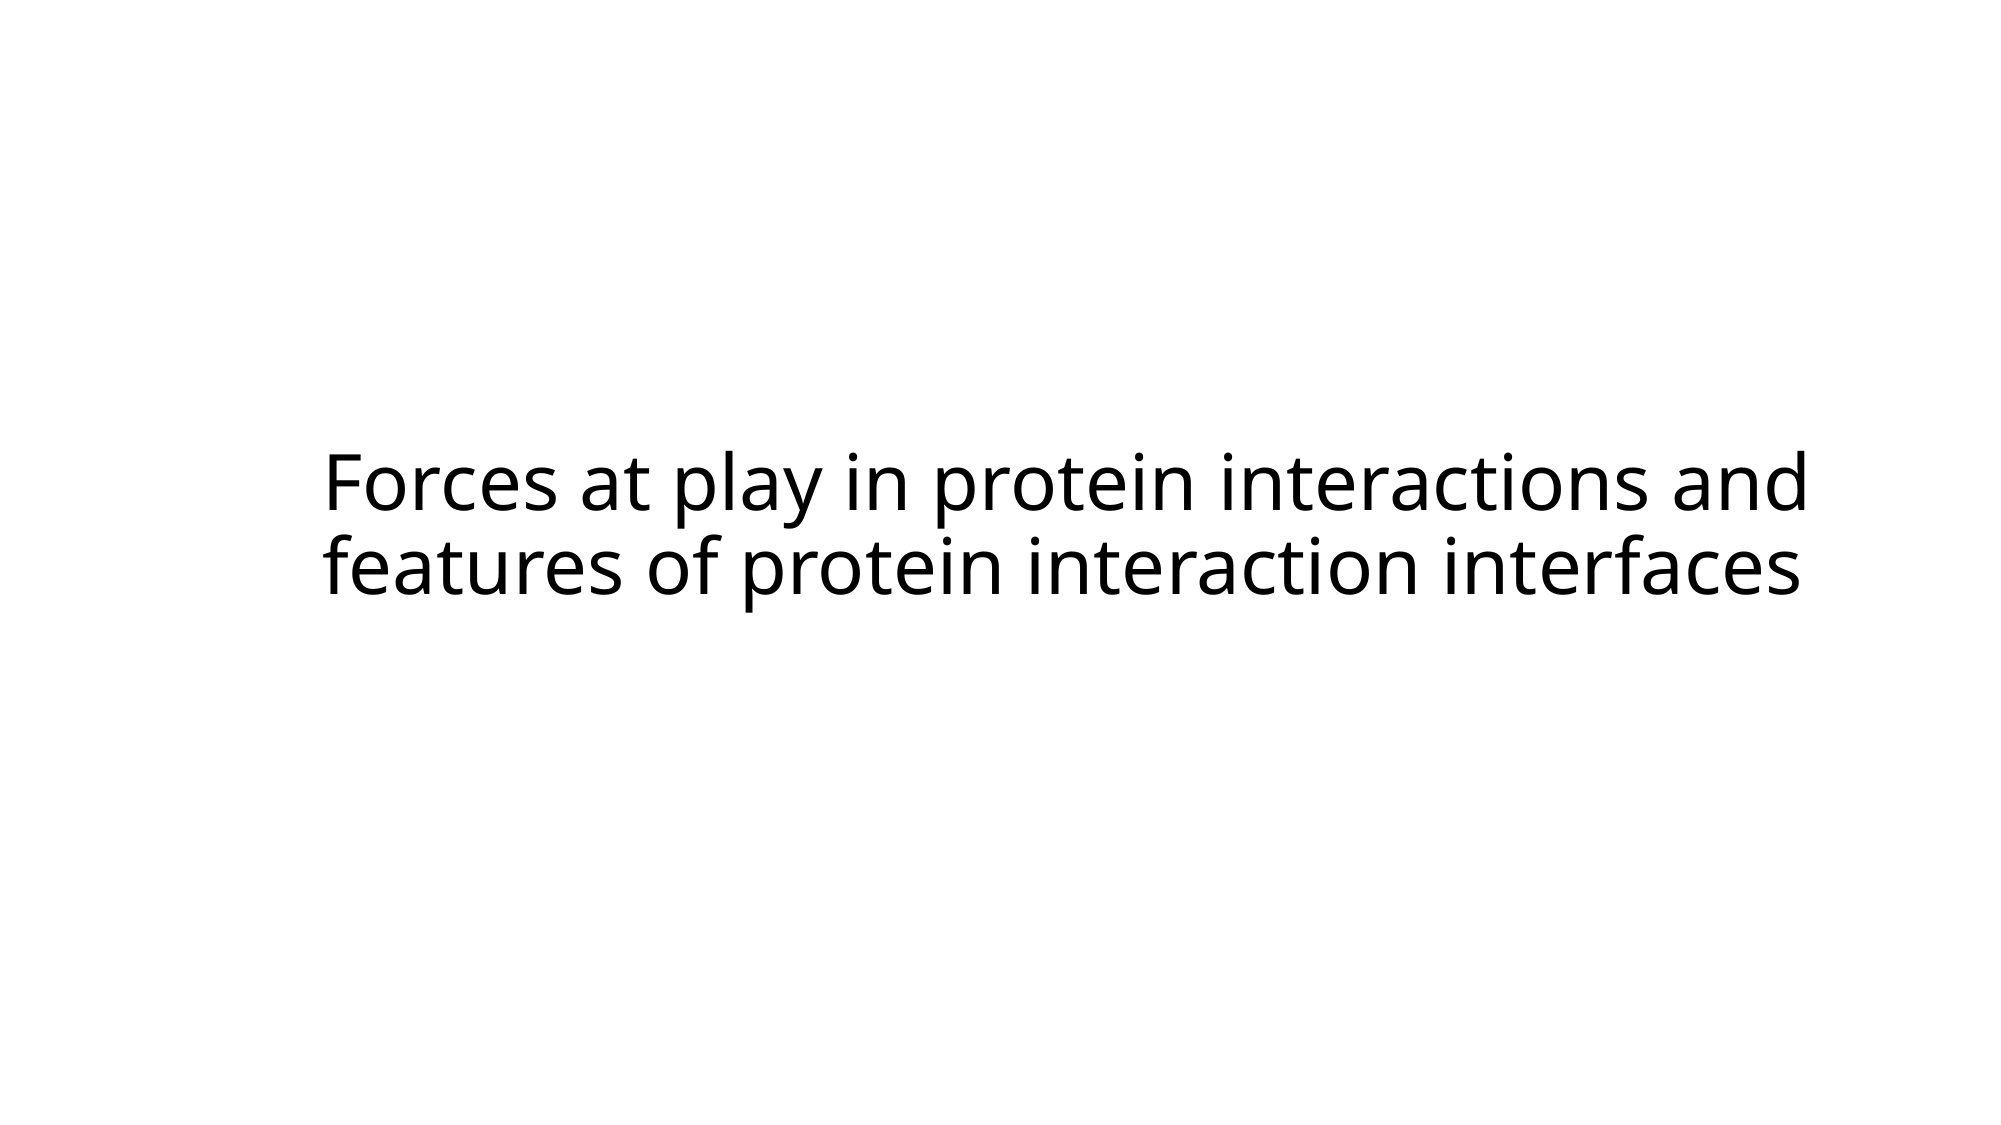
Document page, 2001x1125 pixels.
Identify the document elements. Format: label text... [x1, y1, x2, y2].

title Forces at play in protein interactions and features of protein interaction interfaces [307, 433, 1832, 622]
